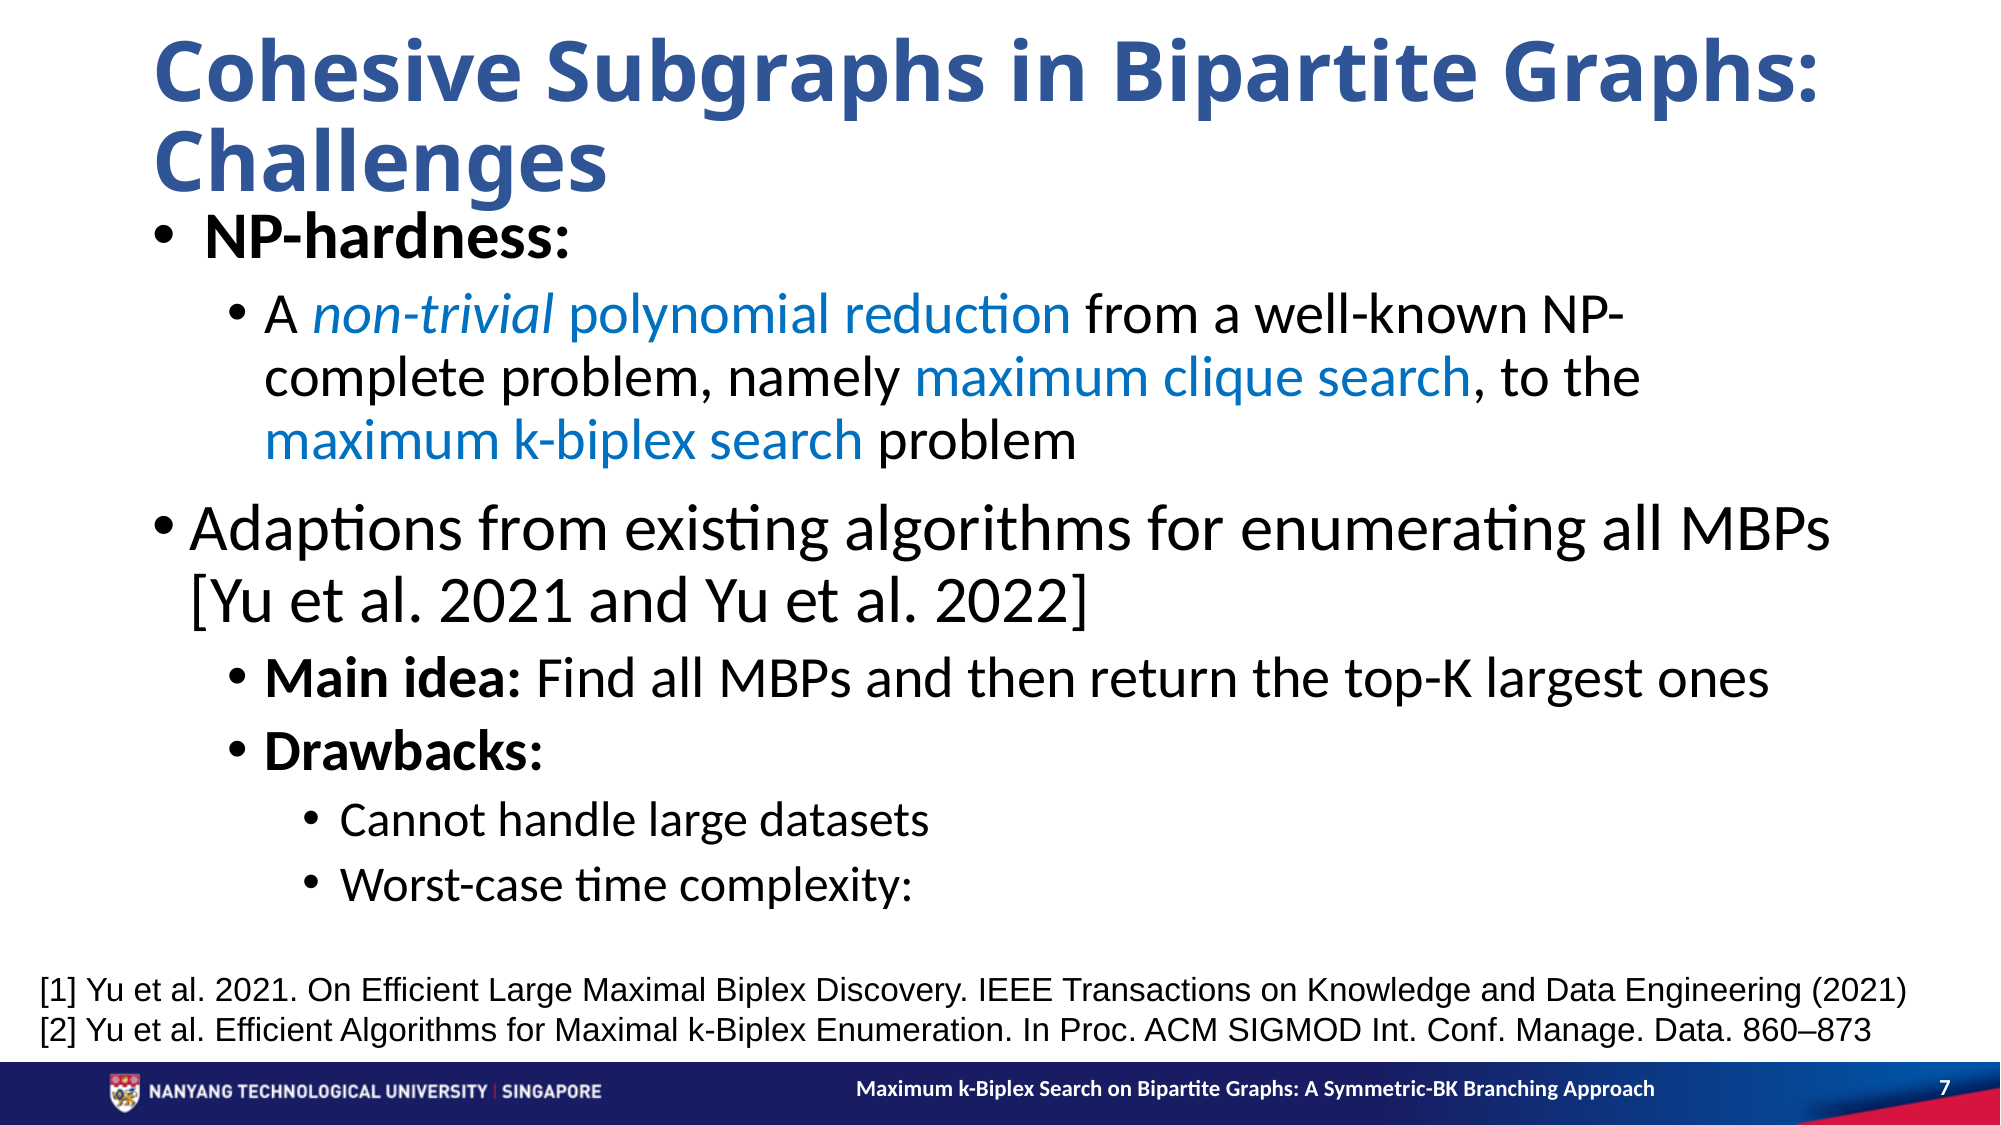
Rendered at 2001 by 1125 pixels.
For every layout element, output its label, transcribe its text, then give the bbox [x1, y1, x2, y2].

title Cohesive Subgraphs in Bipartite Graphs: Challenges [137, 59, 1863, 180]
slide_number 7 [1924, 1065, 2000, 1120]
footer Maximum k-Biplex Search on Bipartite Graphs: A Symmetric-BK Branching Approach [650, 1066, 1863, 1121]
text_box [1] Yu et al. 2021. On Efficient Large Maximal Biplex Discovery. IEEE Transactions on Knowledge and Data Engineering (2021) [2] Yu et al. Efficient Algorithms for Maximal k-Biplex Enumeration. In Proc. ACM SIGMOD Int. Conf. Manage. Data. 860–873 [24, 960, 1975, 1056]
picture [0, 1062, 2000, 1125]
